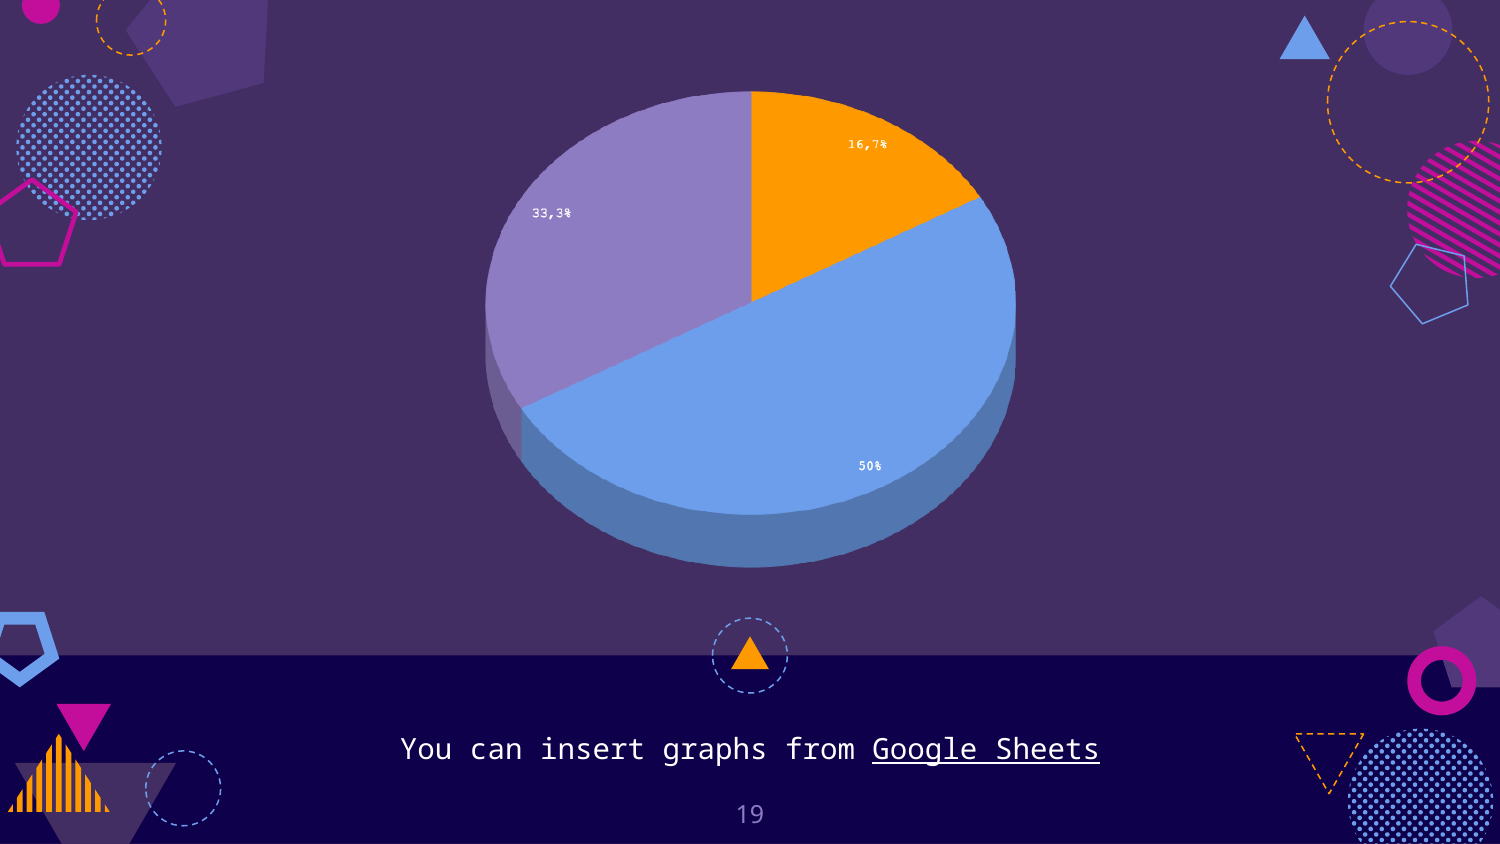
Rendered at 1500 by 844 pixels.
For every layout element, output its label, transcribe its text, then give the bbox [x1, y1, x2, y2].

slide_number ‹#› [705, 783, 795, 844]
list You can insert graphs from Google Sheets [75, 657, 1425, 844]
picture [431, 64, 1069, 593]
